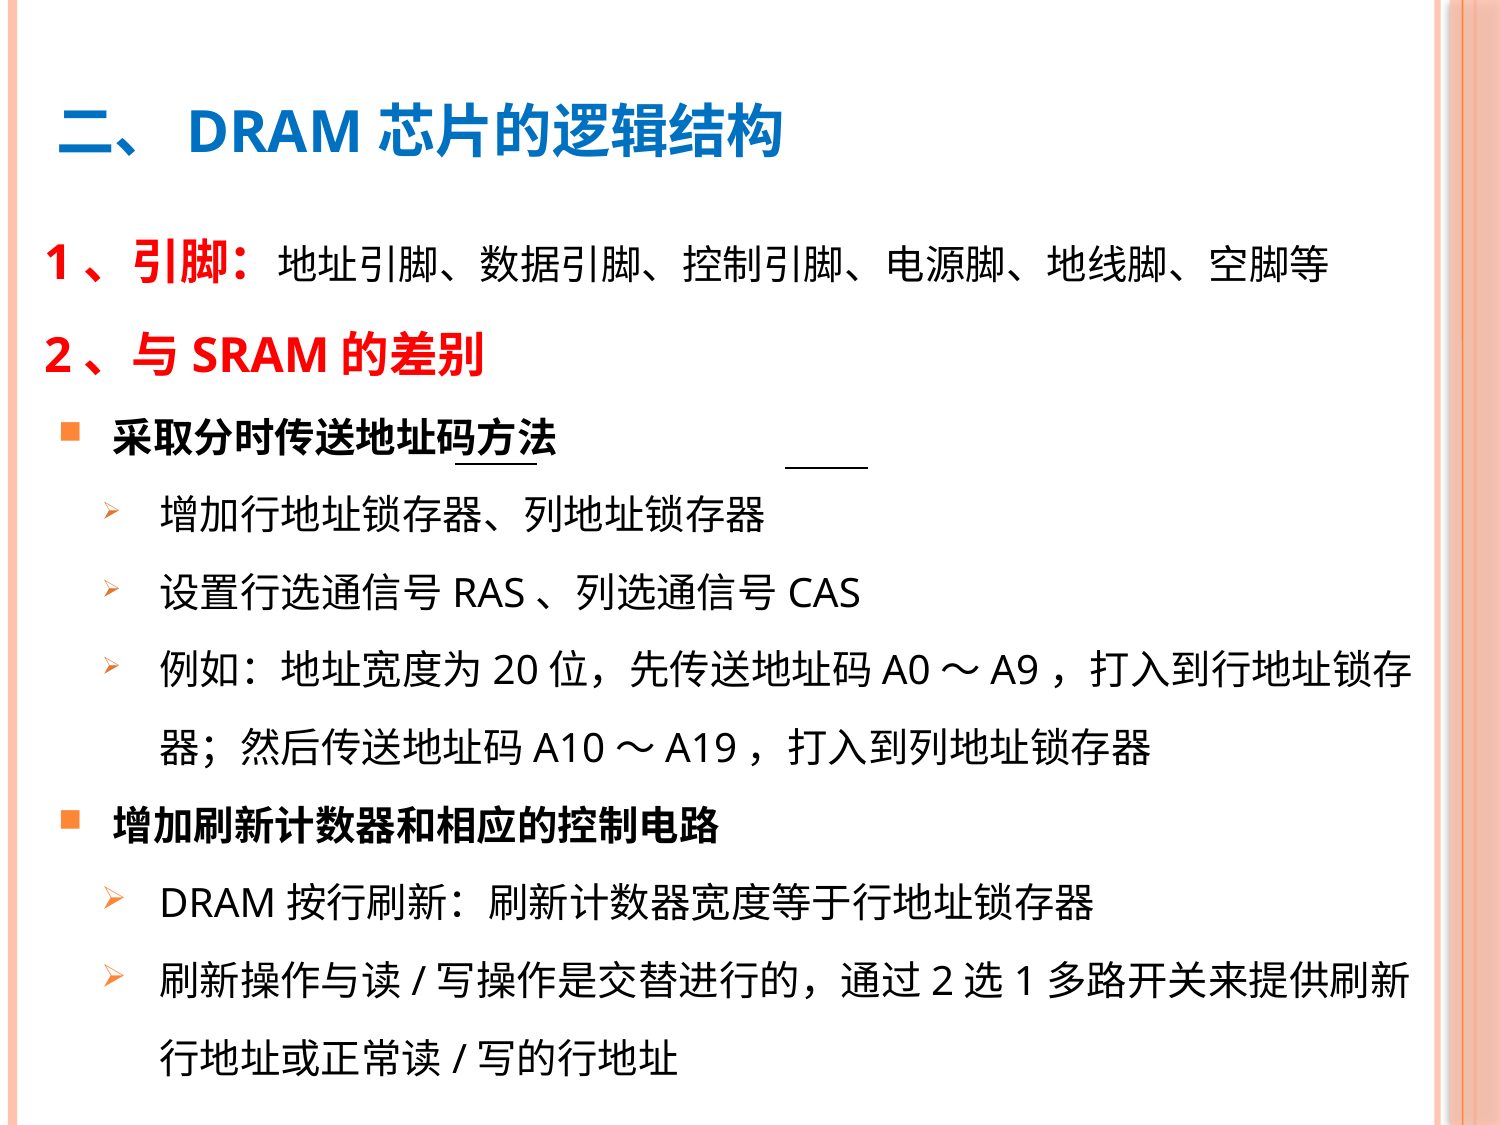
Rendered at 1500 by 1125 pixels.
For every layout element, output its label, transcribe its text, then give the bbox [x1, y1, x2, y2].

text_box 二、DRAM芯片的逻辑结构 [41, 51, 1424, 172]
list 1、引脚：地址引脚、数据引脚、控制引脚、电源脚、地线脚、空脚等 2、与SRAM的差别 采取分时传送地址码方法 增加行地址锁存器、列地址锁存器 设置行选通信号RAS、列选通信号CAS 例如：地址宽度为20位，先传送地址码A0～A9，打入到行地址锁存器；然后传送地址码A10～A19，打入到列地址锁存器 增加刷新计数器和相应的控制电路 DRAM按行刷新：刷新计数器宽度等于行地址锁存器 刷新操作与读/写操作是交替进行的，通过2选1多路开关来提供刷新行地址或正常读/写的行地址 [29, 188, 1436, 1094]
